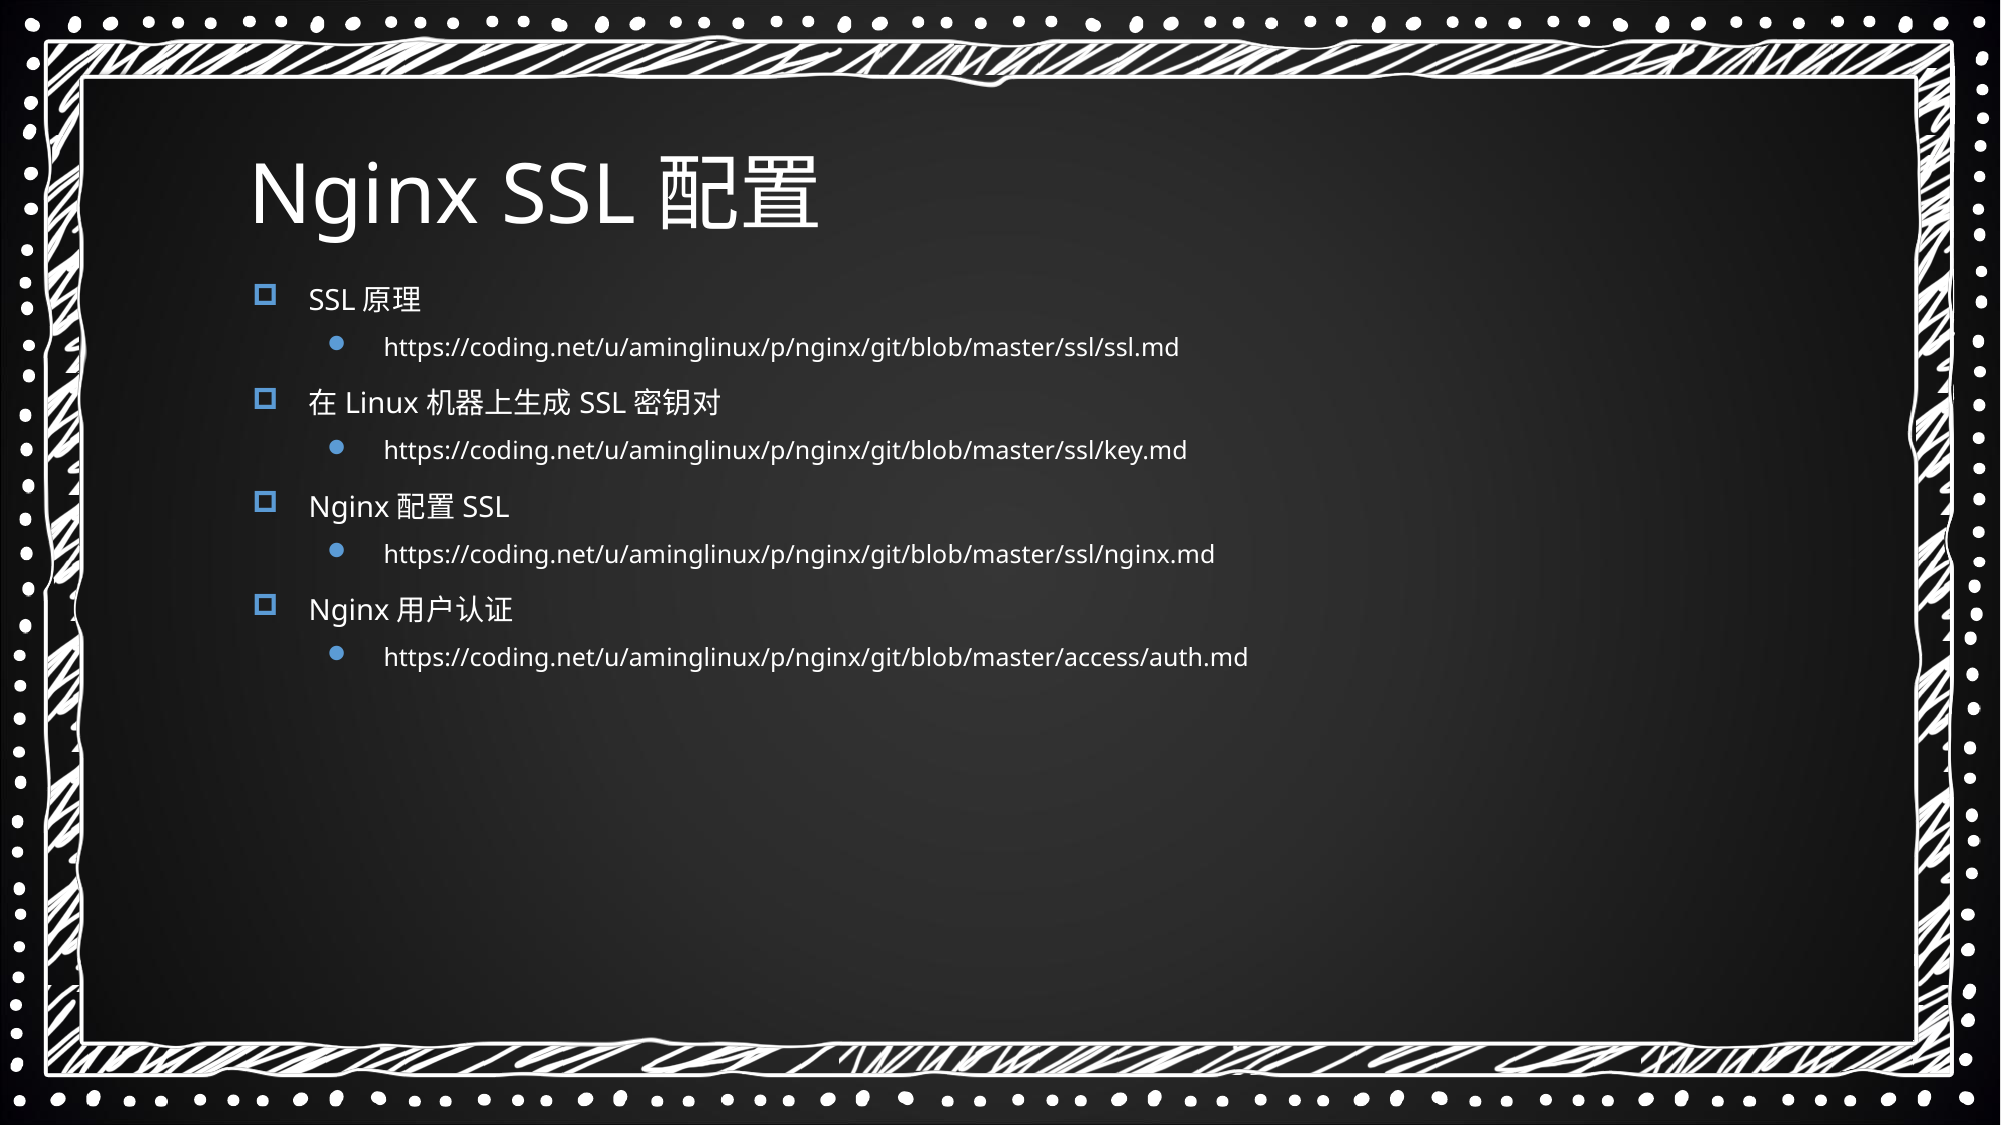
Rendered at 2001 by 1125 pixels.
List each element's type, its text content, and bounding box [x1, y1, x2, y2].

picture [0, 0, 2001, 1125]
text_box SSL原理 https://coding.net/u/aminglinux/p/nginx/git/blob/master/ssl/ssl.md 在Linux机器上生成SSL密钥对 https://coding.net/u/aminglinux/p/nginx/git/blob/master/ssl/key.md Nginx配置SSL https://coding.net/u/aminglinux/p/nginx/git/blob/master/ssl/nginx.md Nginx用户认证 https://coding.net/u/aminglinux/p/nginx/git/blob/master/access/auth.md [169, 273, 1639, 679]
text_box Nginx SSL配置 [240, 133, 1530, 248]
